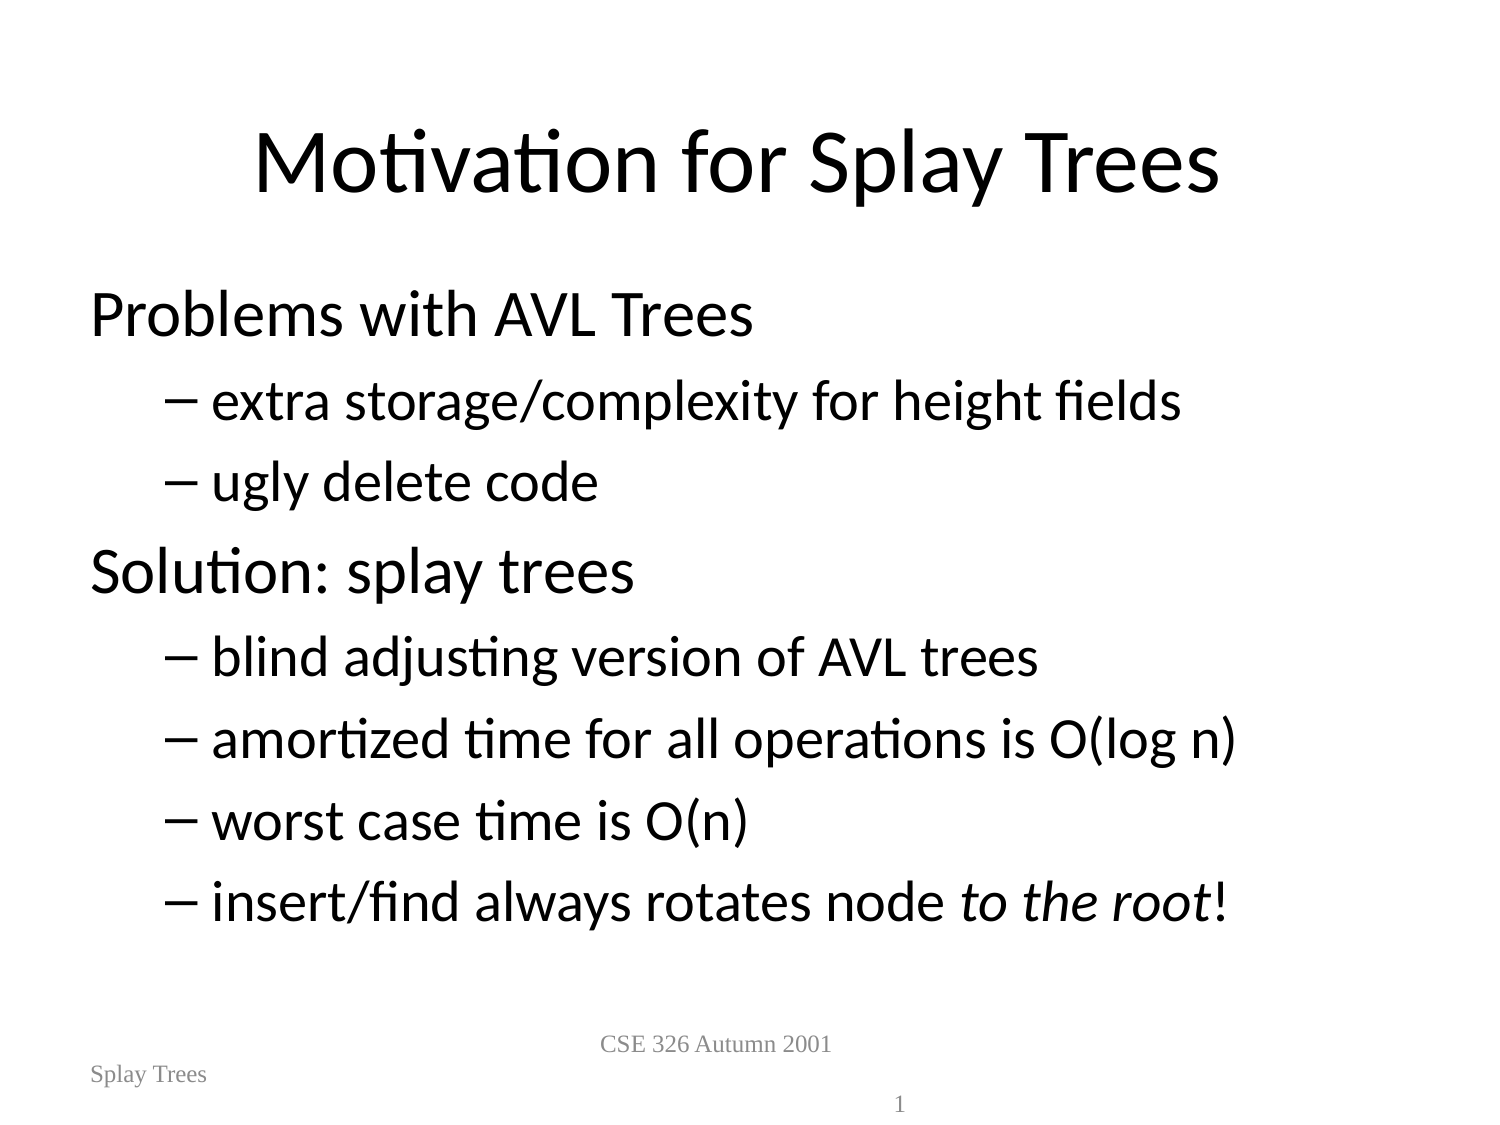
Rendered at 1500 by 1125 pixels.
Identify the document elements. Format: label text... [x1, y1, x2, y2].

list Problems with AVL Trees extra storage/complexity for height fields ugly delete code Solution: splay trees blind adjusting version of AVL trees amortized time for all operations is O(log n) worst case time is O(n) insert/find always rotates node to the root! [75, 262, 1425, 1005]
slide_number Splay Trees [75, 1042, 425, 1103]
footer CSE 326 Autumn 2001 1 [512, 1042, 988, 1103]
title Motivation for Splay Trees [99, 62, 1375, 250]
